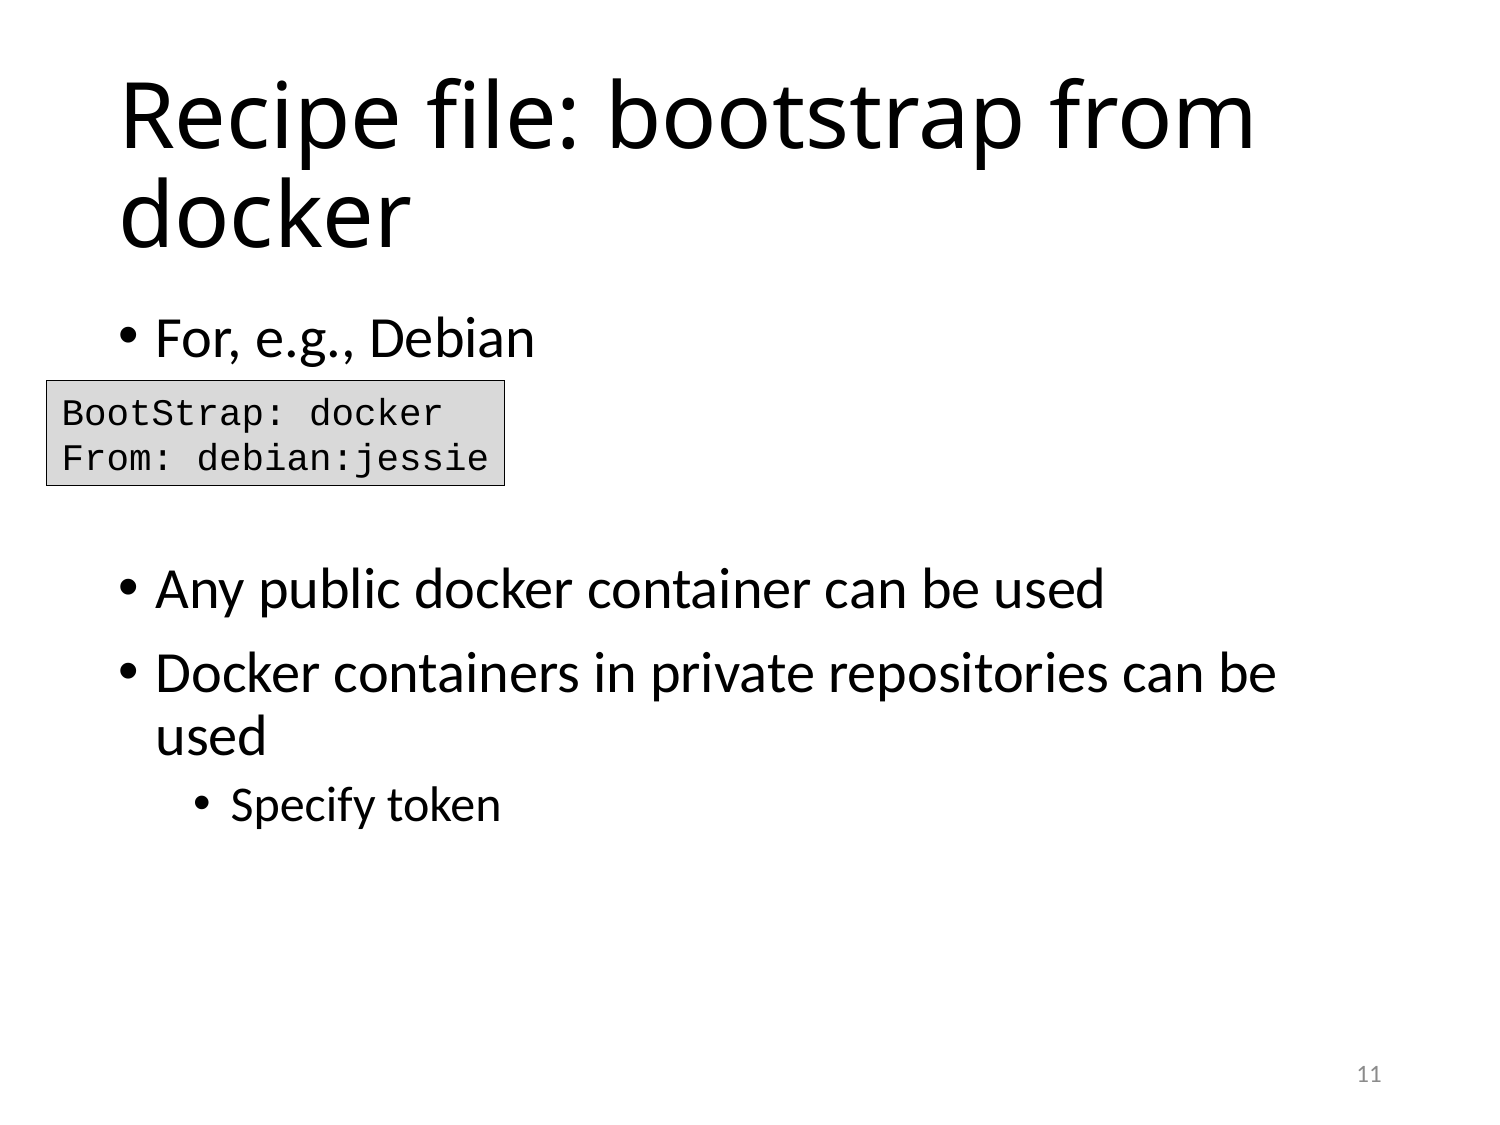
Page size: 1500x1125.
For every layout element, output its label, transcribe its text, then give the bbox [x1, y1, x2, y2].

text_box BootStrap: docker From: debian:jessie [46, 380, 505, 486]
list For, e.g., Debian Any public docker container can be used Docker containers in private repositories can be used Specify token [103, 299, 1397, 1014]
slide_number 11 [1059, 1042, 1397, 1103]
title Recipe file: bootstrap from docker [103, 59, 1397, 278]
